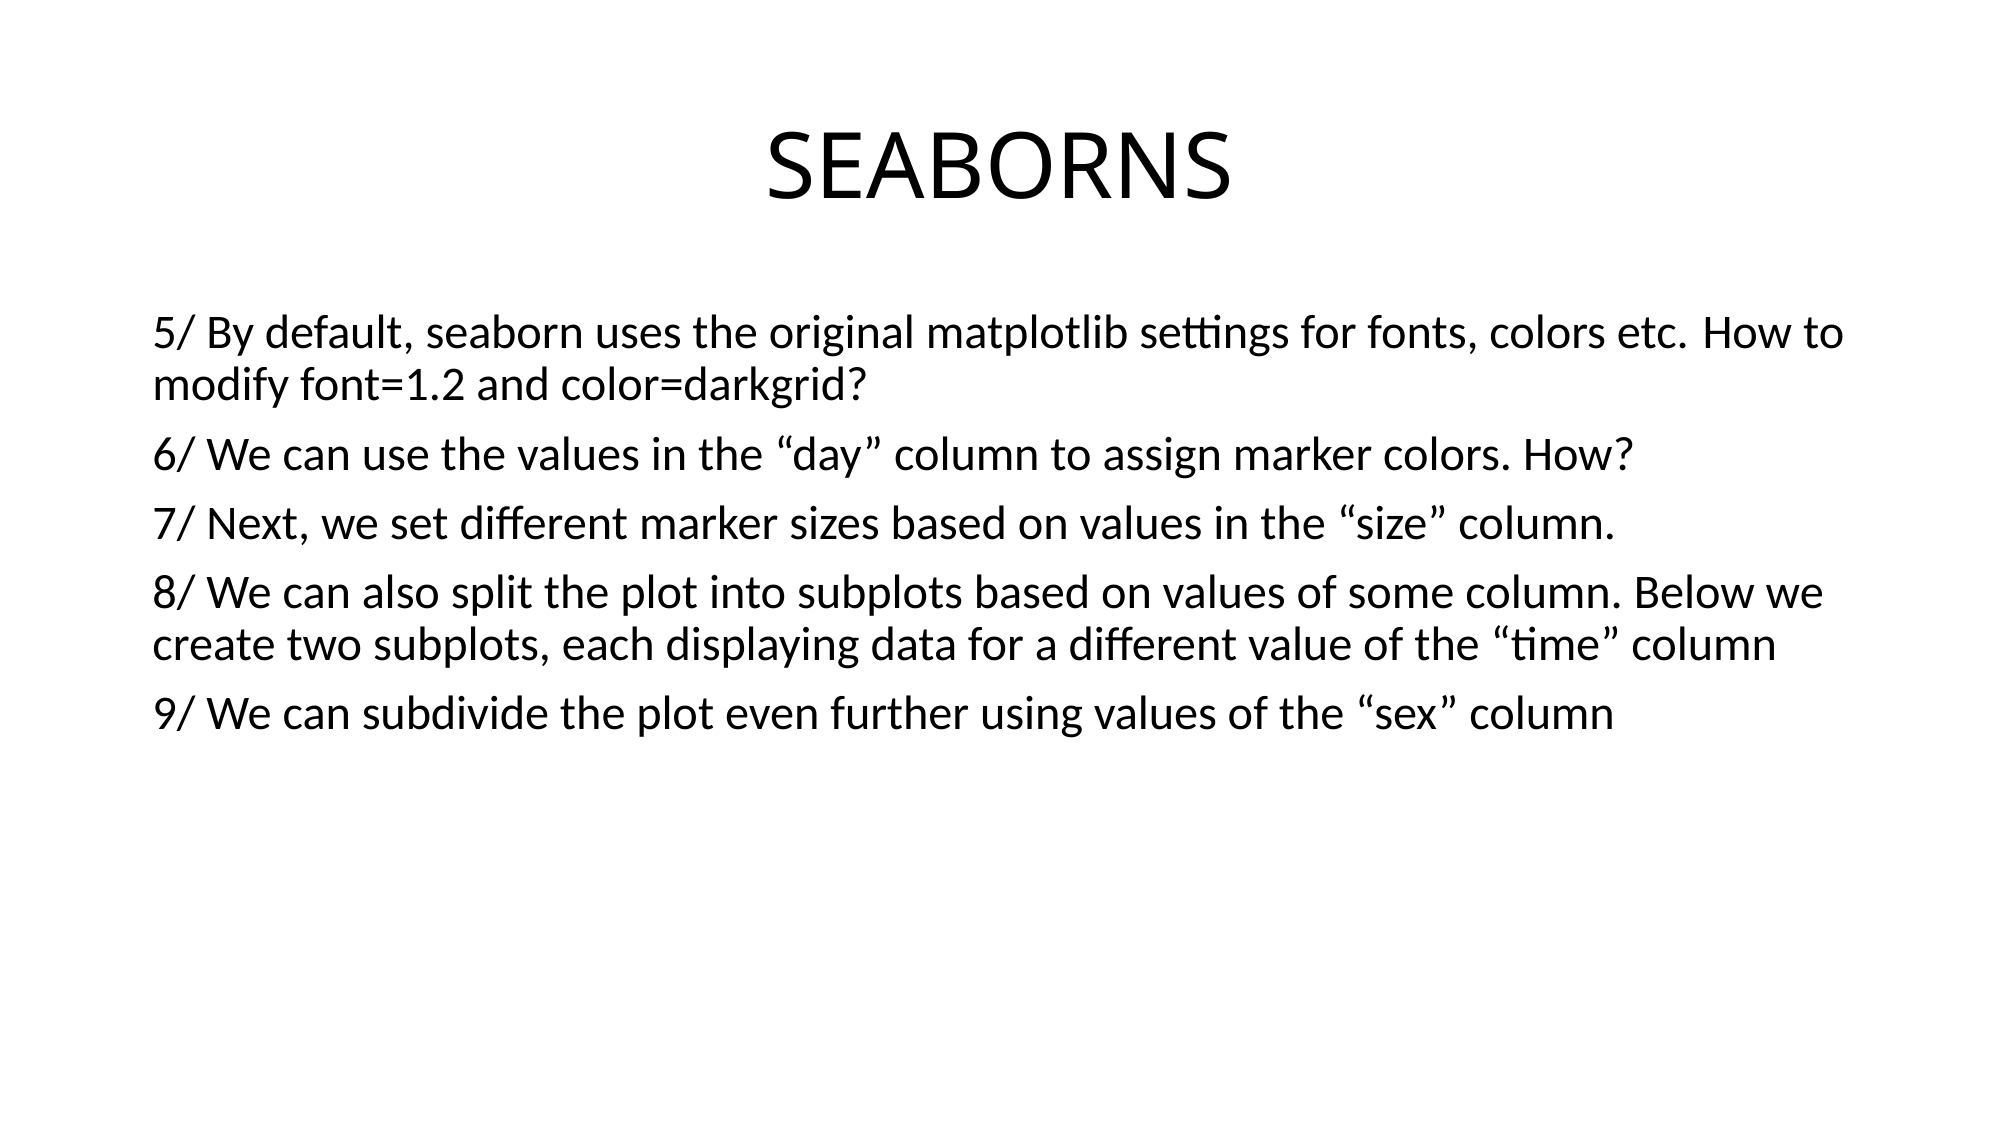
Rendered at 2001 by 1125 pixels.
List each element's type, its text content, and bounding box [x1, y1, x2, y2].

title SEABORNS [137, 59, 1863, 278]
list 5/ By default, seaborn uses the original matplotlib settings for fonts, colors etc. How to modify font=1.2 and color=darkgrid? 6/ We can use the values in the “day” column to assign marker colors. How? 7/ Next, we set different marker sizes based on values in the “size” column. 8/ We can also split the plot into subplots based on values of some column. Below we create two subplots, each displaying data for a different value of the “time” column 9/ We can subdivide the plot even further using values of the “sex” column [137, 299, 1863, 1014]
